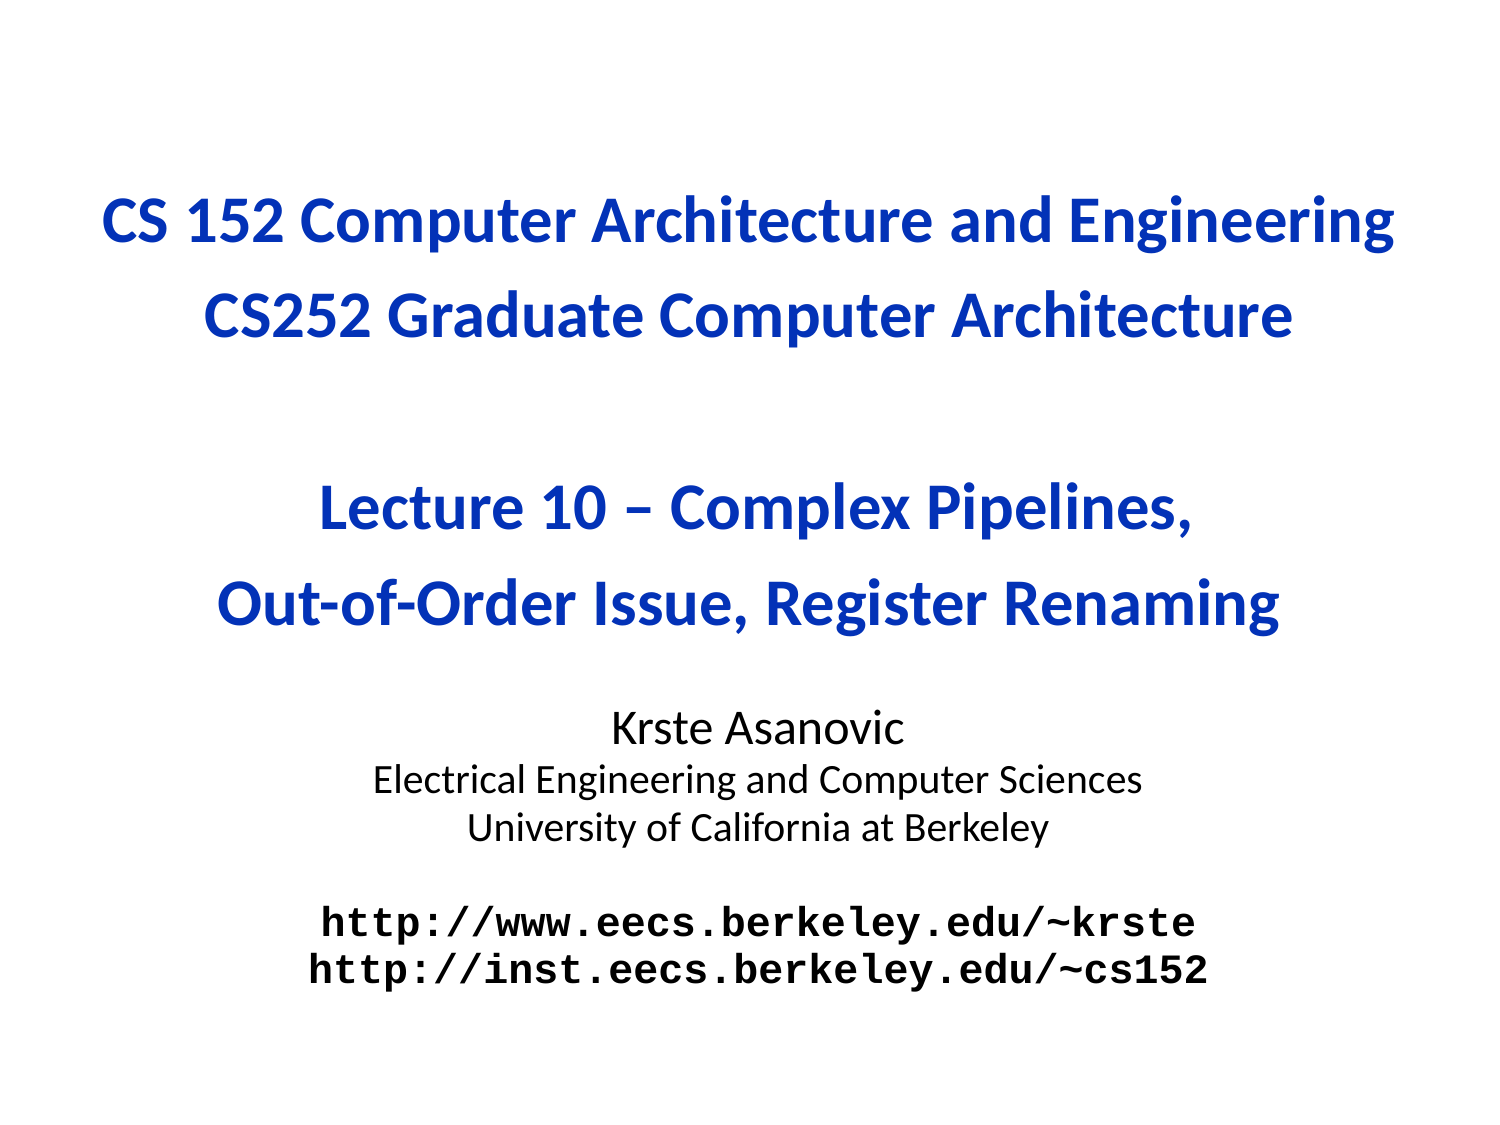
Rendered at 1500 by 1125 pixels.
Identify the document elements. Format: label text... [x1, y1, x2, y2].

subtitle Krste Asanovic Electrical Engineering and Computer Sciences University of California at Berkeley http://www.eecs.berkeley.edu/~krste http://inst.eecs.berkeley.edu/~cs152 [191, 703, 1325, 917]
title CS 152 Computer Architecture and Engineering CS252 Graduate Computer Architecture Lecture 10 – Complex Pipelines, Out-of-Order Issue, Register Renaming [24, 262, 1475, 537]
